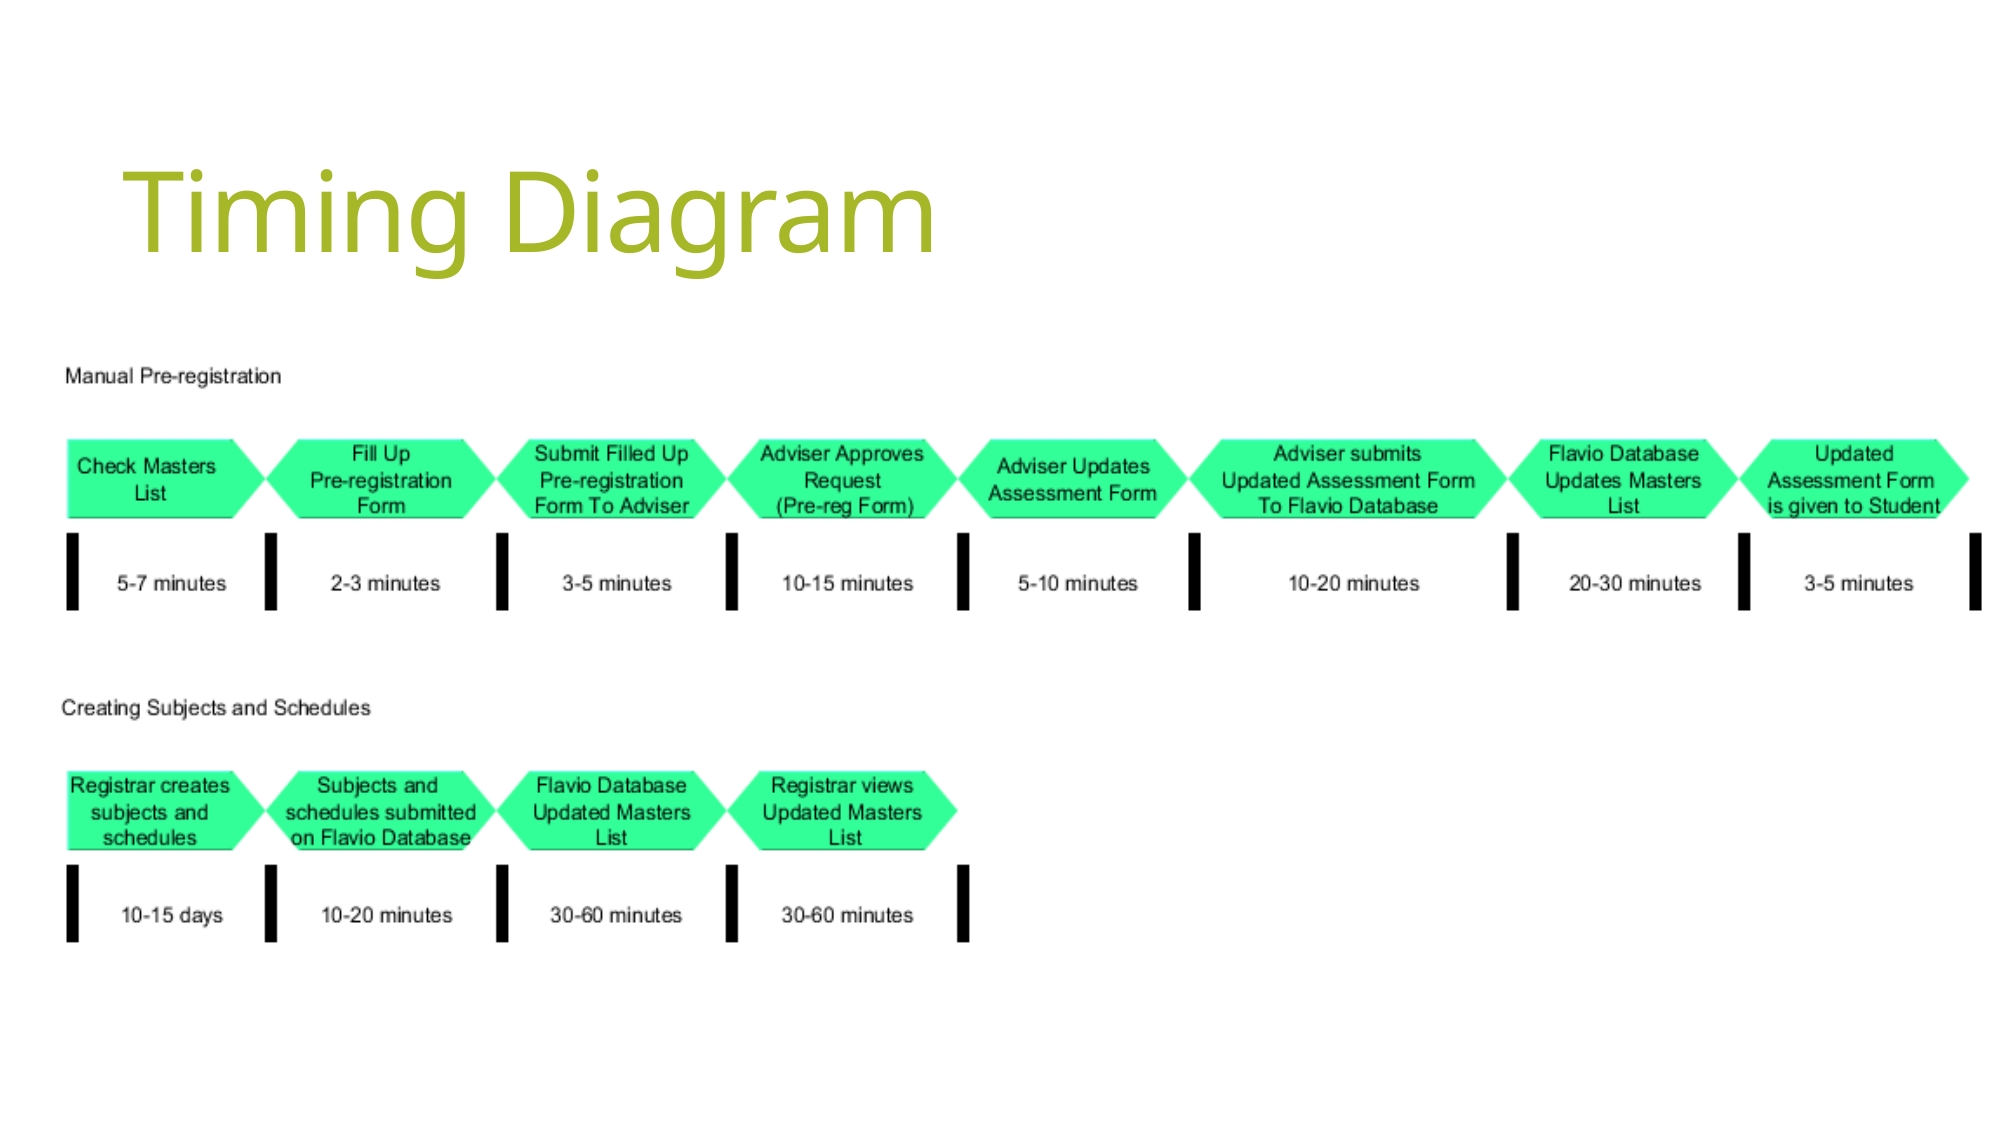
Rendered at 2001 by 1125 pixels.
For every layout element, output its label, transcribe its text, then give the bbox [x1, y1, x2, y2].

title Timing Diagram [107, 81, 1875, 353]
picture [27, 353, 2000, 968]
